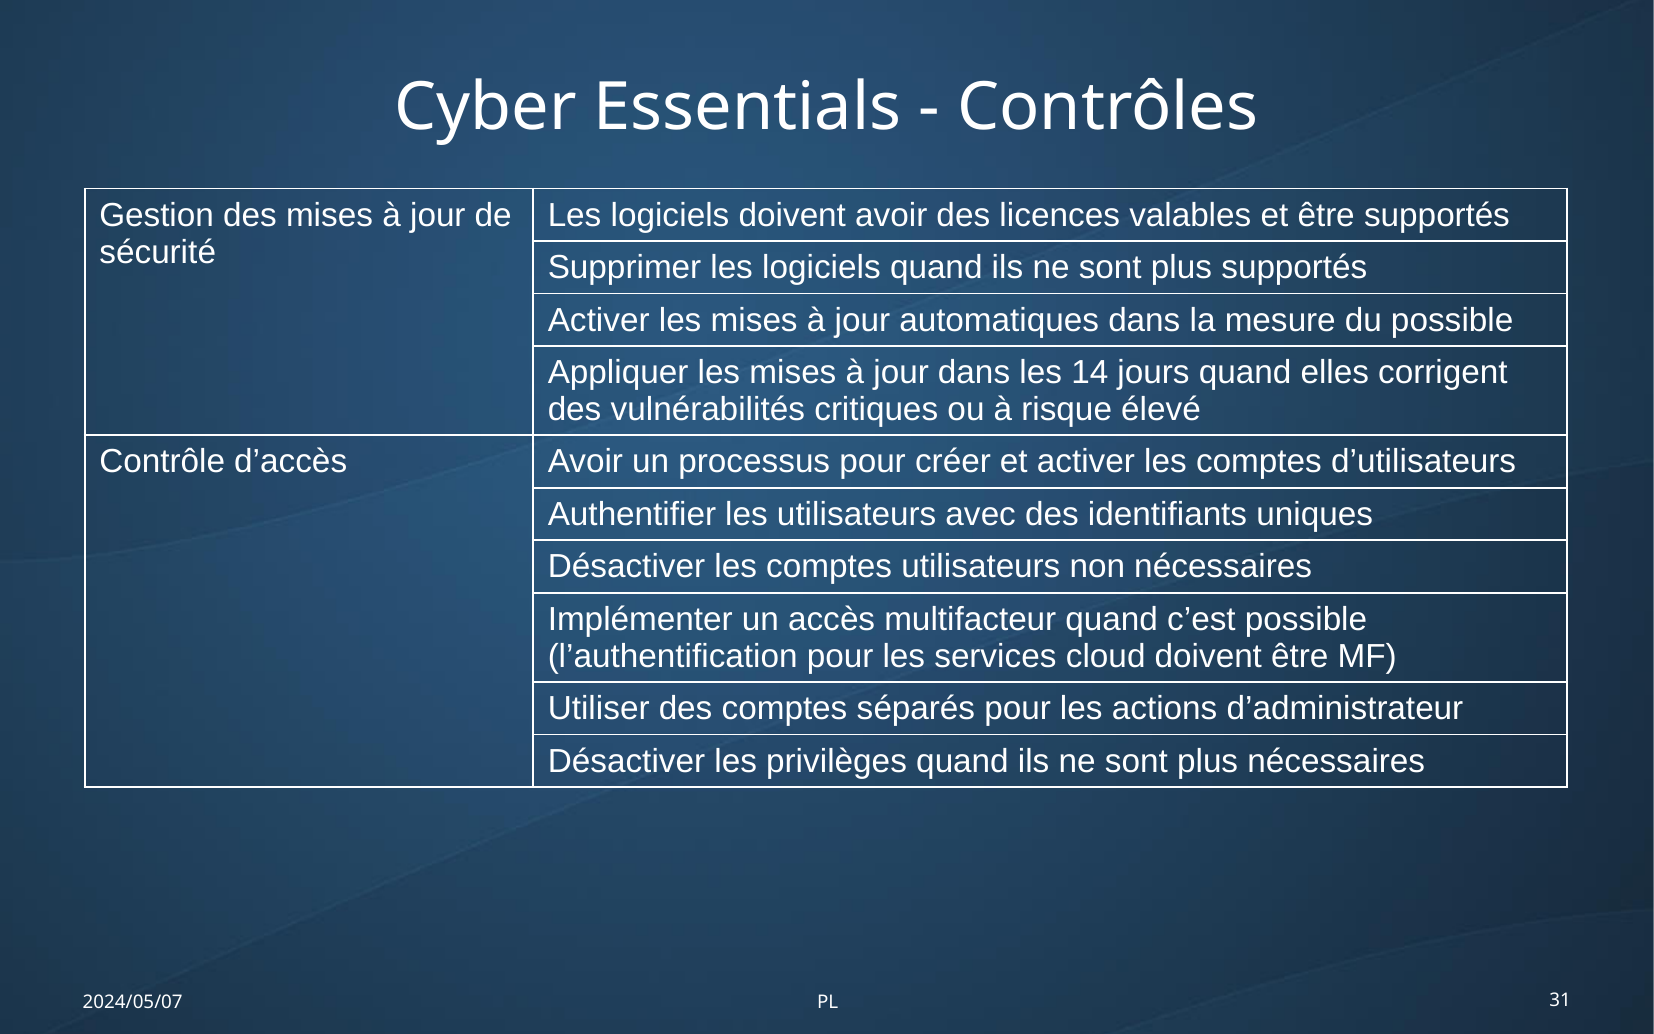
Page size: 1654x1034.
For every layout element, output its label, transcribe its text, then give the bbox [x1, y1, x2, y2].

table_cell Supprimer les logiciels quand ils ne sont plus supportés [534, 242, 1566, 293]
slide_number 31 [1185, 974, 1571, 1013]
table_cell Contrôle d’accès [86, 436, 532, 786]
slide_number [82, 974, 468, 1013]
table_cell Avoir un processus pour créer et activer les comptes d’utilisateurs [534, 436, 1566, 487]
footer PL [565, 974, 1090, 1013]
table_header Les logiciels doivent avoir des licences valables et être supportés [534, 189, 1566, 240]
picture [0, 0, 1654, 1034]
table_cell Activer les mises à jour automatiques dans la mesure du possible [534, 294, 1566, 345]
table_cell Désactiver les privilèges quand ils ne sont plus nécessaires [534, 735, 1566, 786]
table_cell Appliquer les mises à jour dans les 14 jours quand elles corrigent des vulnérabilités critiques ou à risque élevé [534, 347, 1566, 434]
text_box Cyber Essentials - Contrôles [82, 29, 1571, 178]
table_cell Authentifier les utilisateurs avec des identifiants uniques [534, 489, 1566, 539]
table_cell Utiliser des comptes séparés pour les actions d’administrateur [534, 683, 1566, 734]
table_header Gestion des mises à jour de sécurité [86, 189, 532, 434]
table_cell Implémenter un accès multifacteur quand c’est possible (l’authentification pour les services cloud doivent être MF) [534, 594, 1566, 681]
table_cell Désactiver les comptes utilisateurs non nécessaires [534, 541, 1566, 592]
